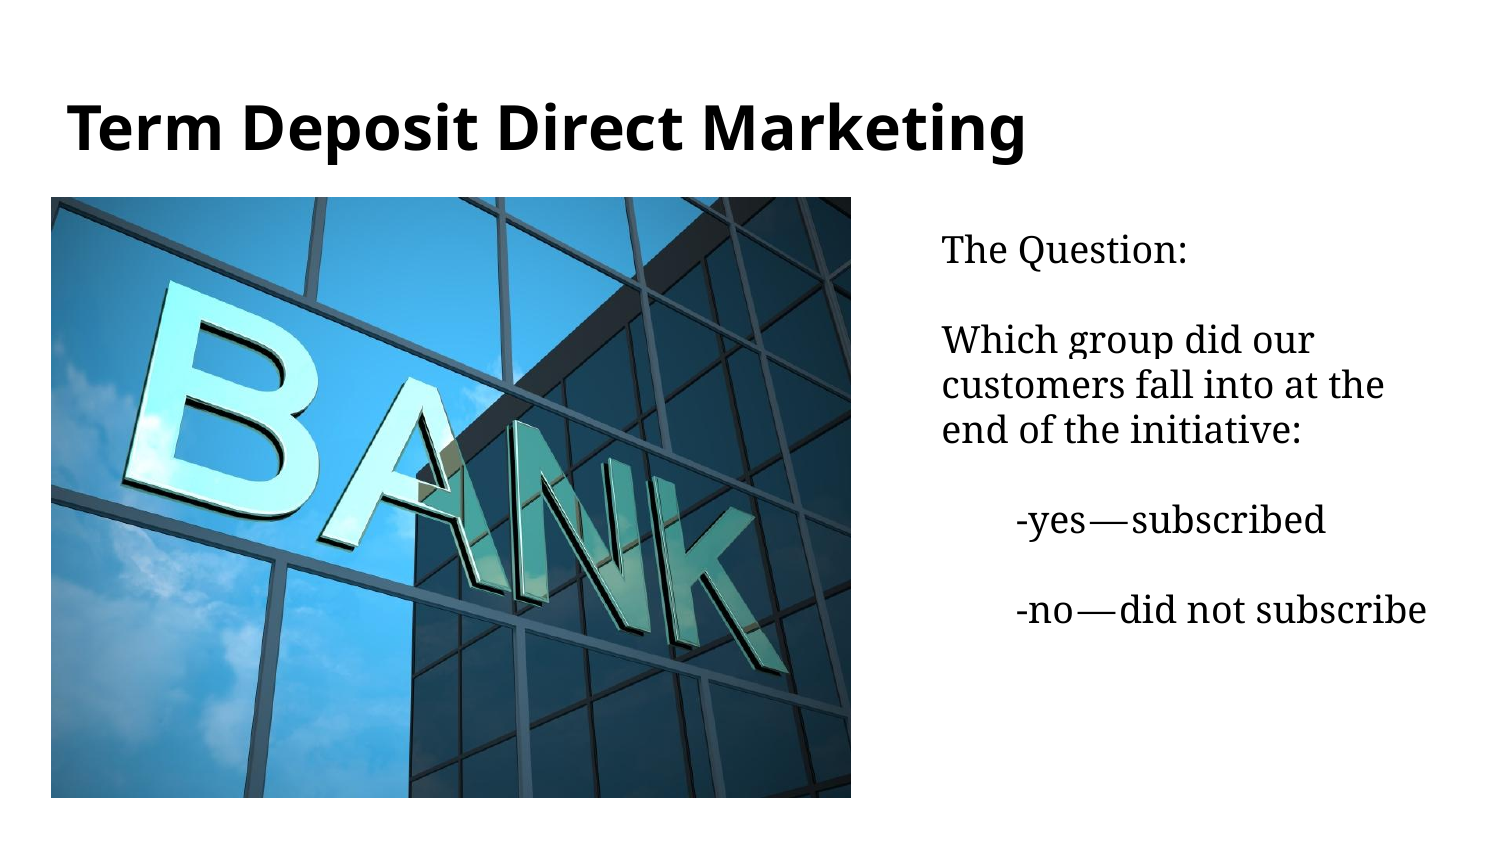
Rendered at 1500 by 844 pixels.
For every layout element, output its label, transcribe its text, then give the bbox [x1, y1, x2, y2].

text_box The Question: Which group did our customers fall into at the end of the initiative: -yes — subscribed -no — did not subscribe [926, 211, 1472, 798]
picture [50, 197, 852, 798]
title Term Deposit Direct Marketing [51, 72, 1449, 176]
